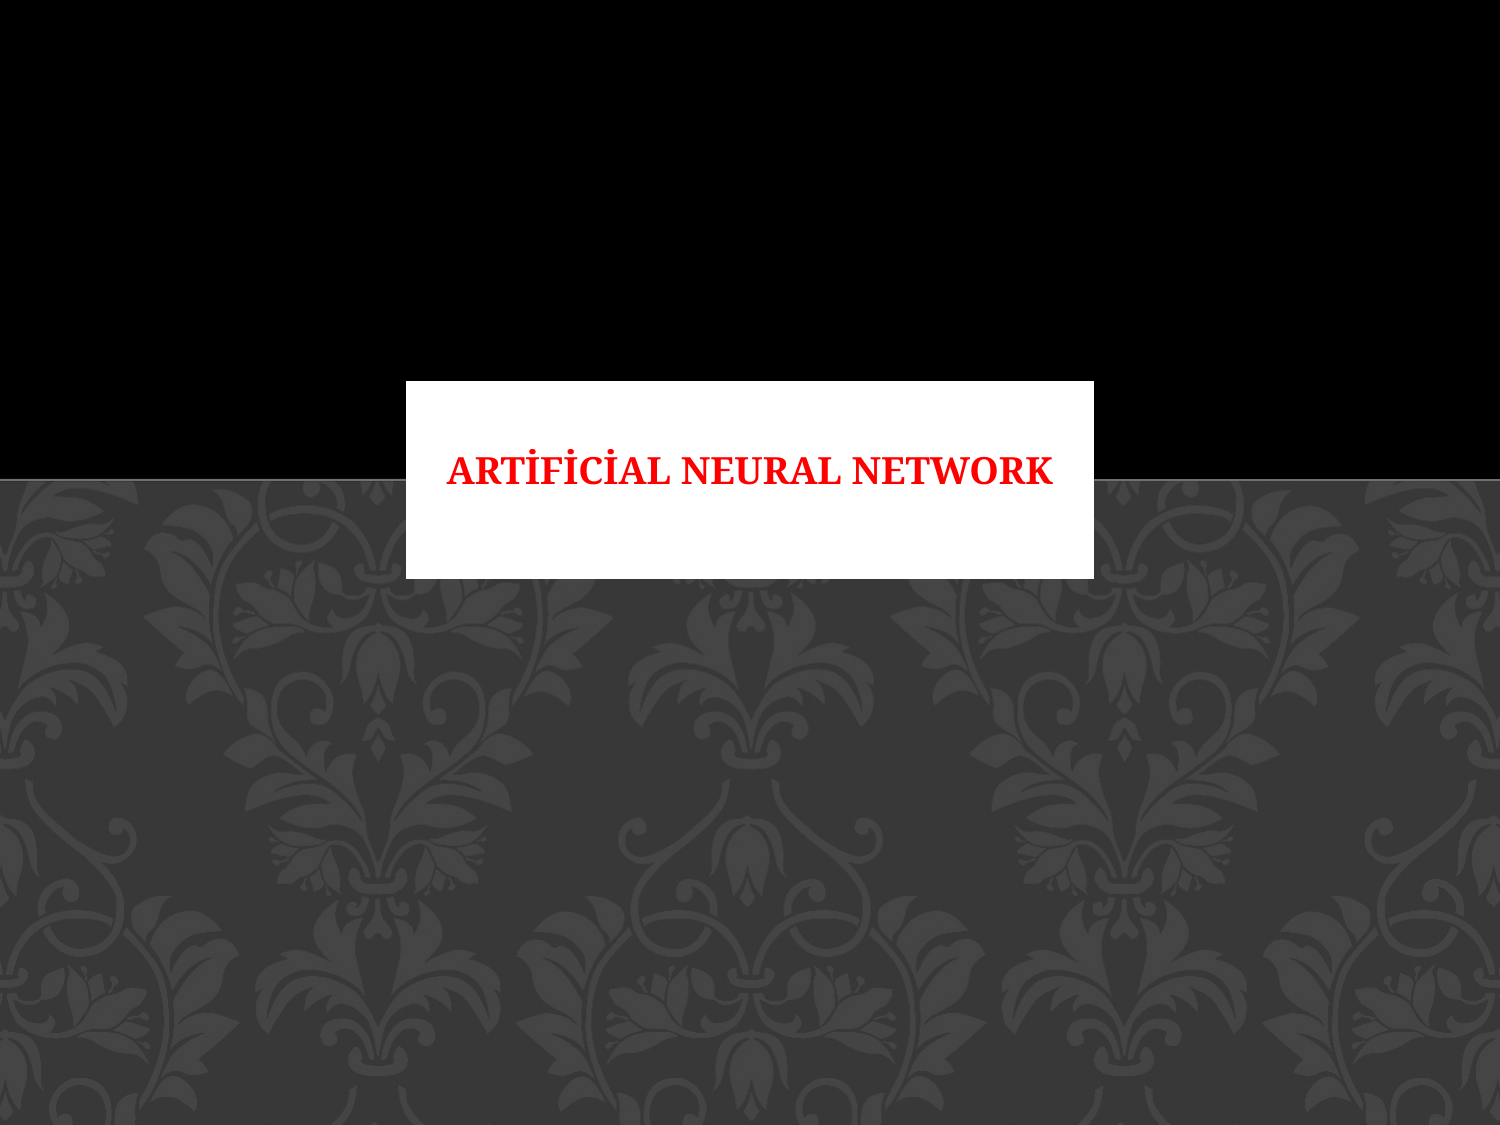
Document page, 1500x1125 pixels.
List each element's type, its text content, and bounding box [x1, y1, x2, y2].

title Artificial Neural Network [415, 387, 1085, 498]
